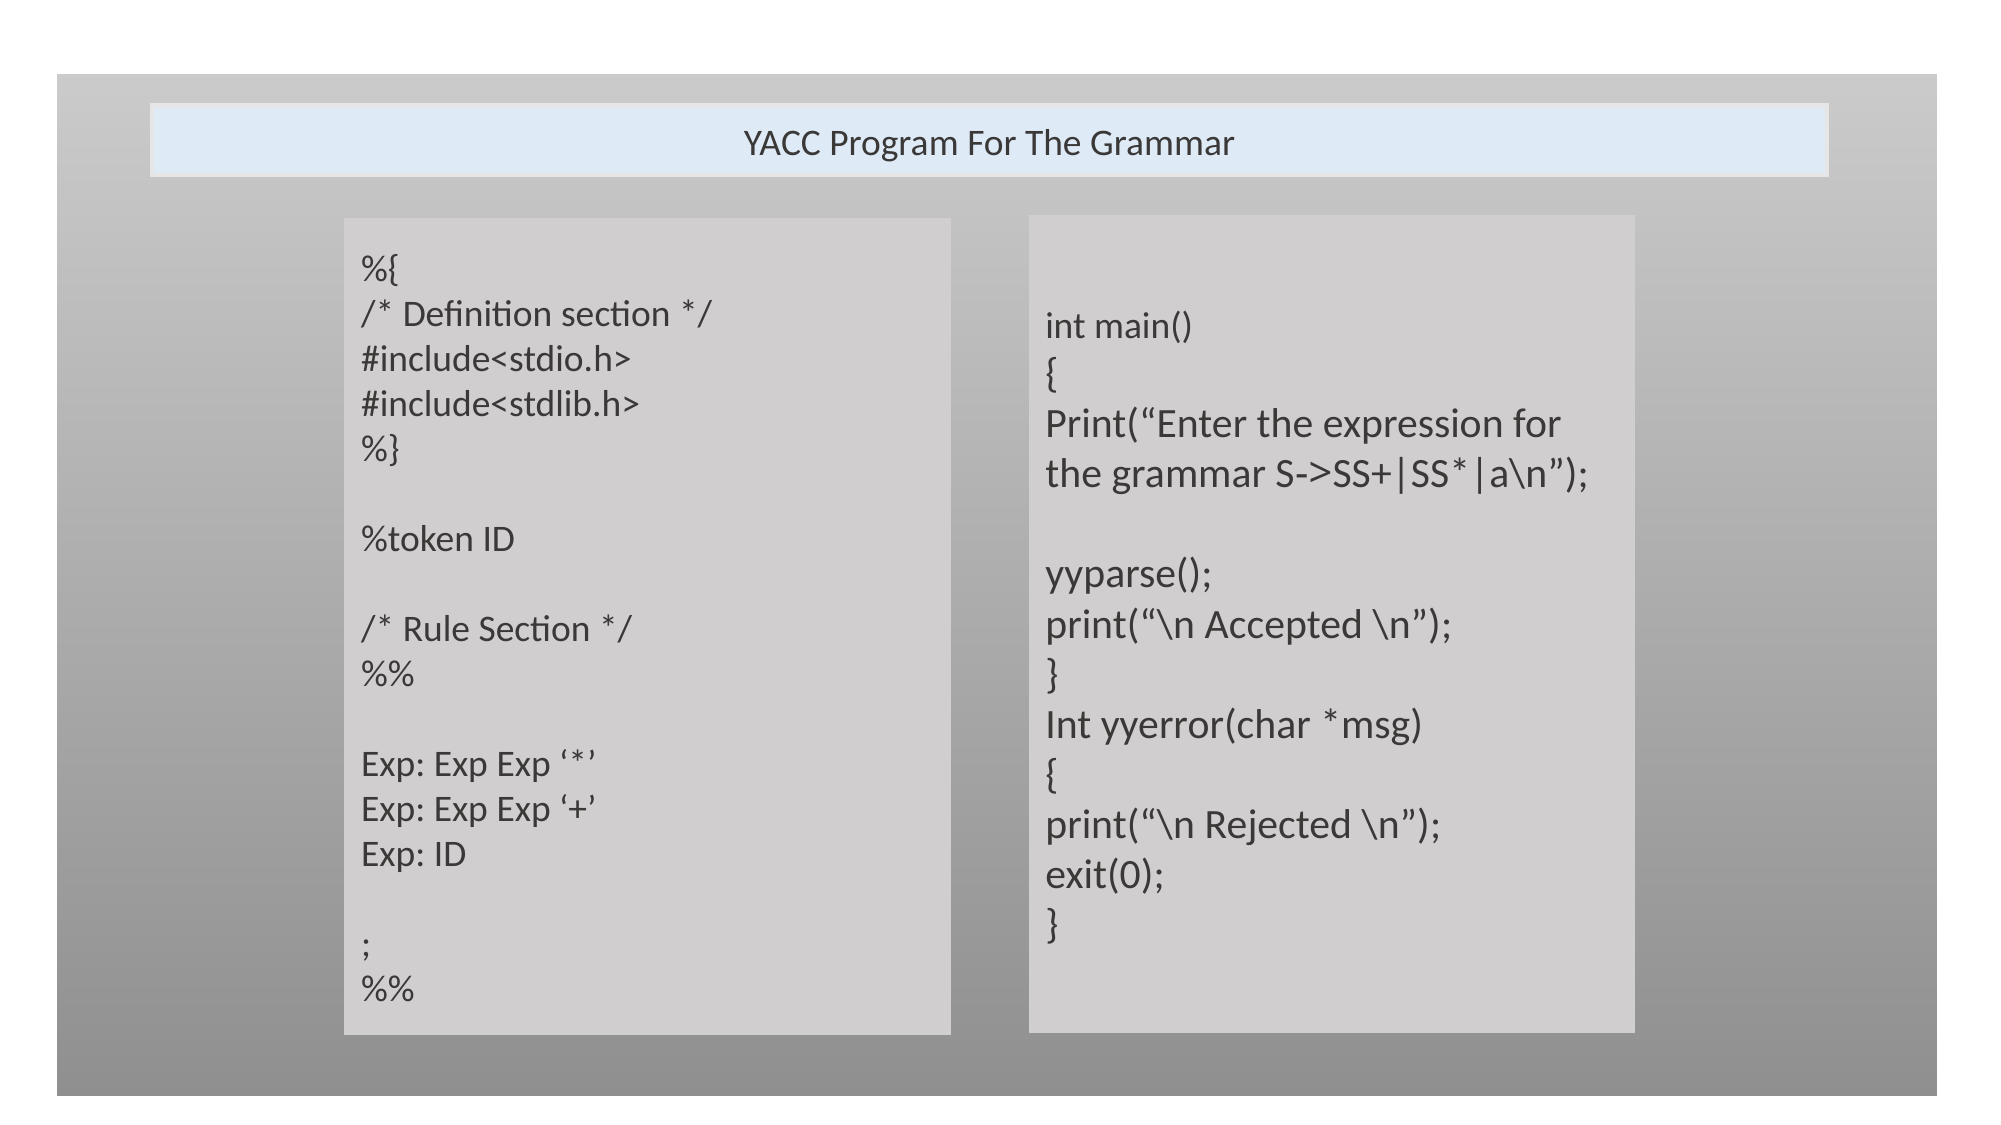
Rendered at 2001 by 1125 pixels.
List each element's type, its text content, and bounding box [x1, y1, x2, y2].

text_box %{ /* Definition section */ #include<stdio.h> #include<stdlib.h> %} %token ID /* Rule Section */ %% Exp: Exp Exp ‘*’ Exp: Exp Exp ‘+’ Exp: ID ; %% [344, 218, 951, 1035]
text_box YACC Program For The Grammar [150, 103, 1829, 177]
text_box int main() { Print(“Enter the expression for the grammar S->SS+|SS*|a\n”); yyparse(); print(“\n Accepted \n”); } Int yyerror(char *msg) { print(“\n Rejected \n”); exit(0); } [1029, 215, 1635, 1033]
text_box [53, 70, 1941, 1101]
